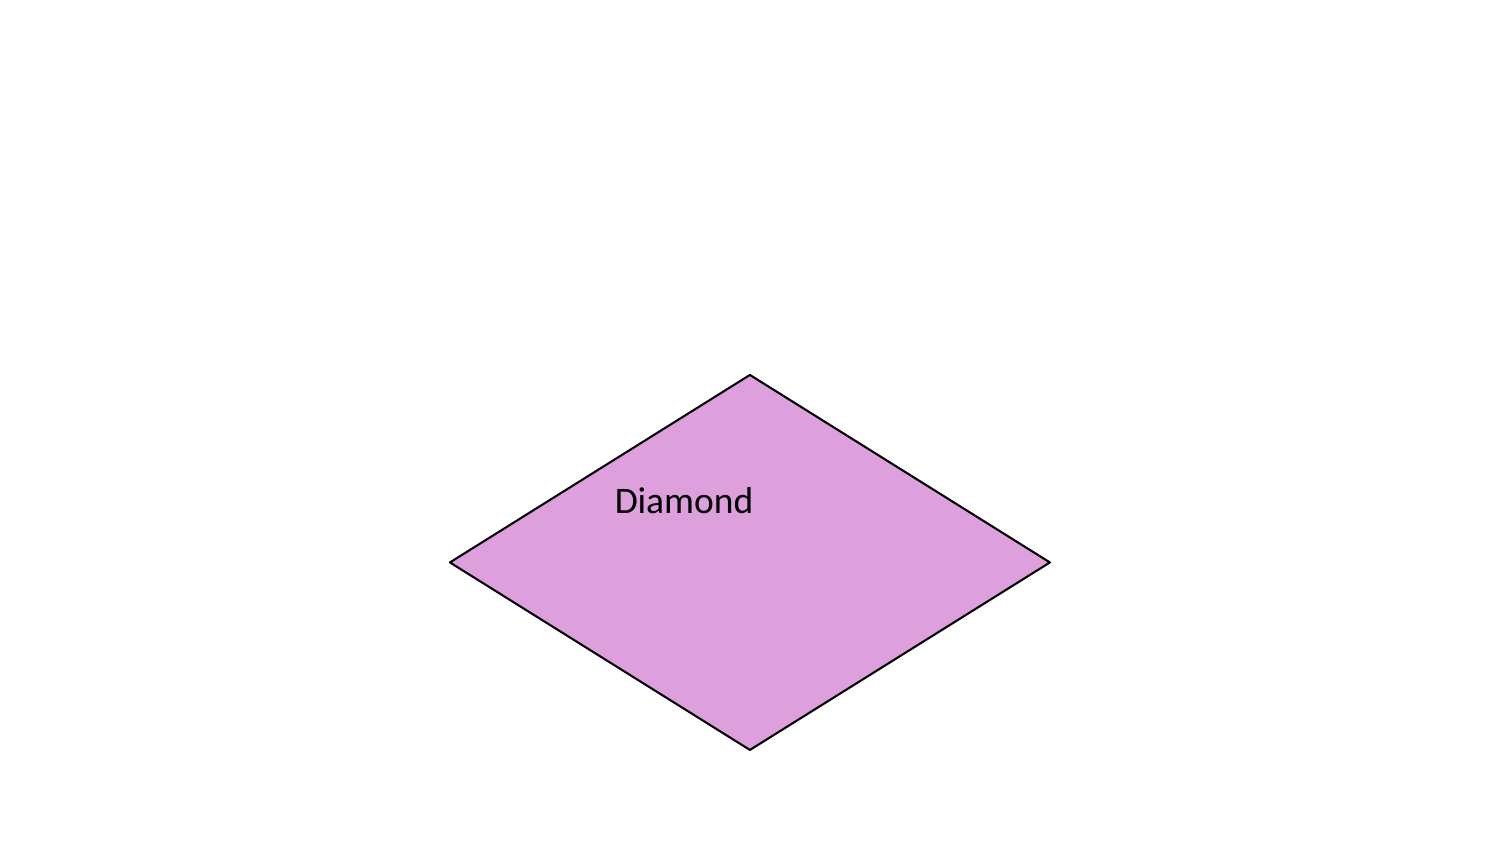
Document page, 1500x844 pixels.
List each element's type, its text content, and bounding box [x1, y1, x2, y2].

text_box Diamond [449, 374, 1050, 750]
